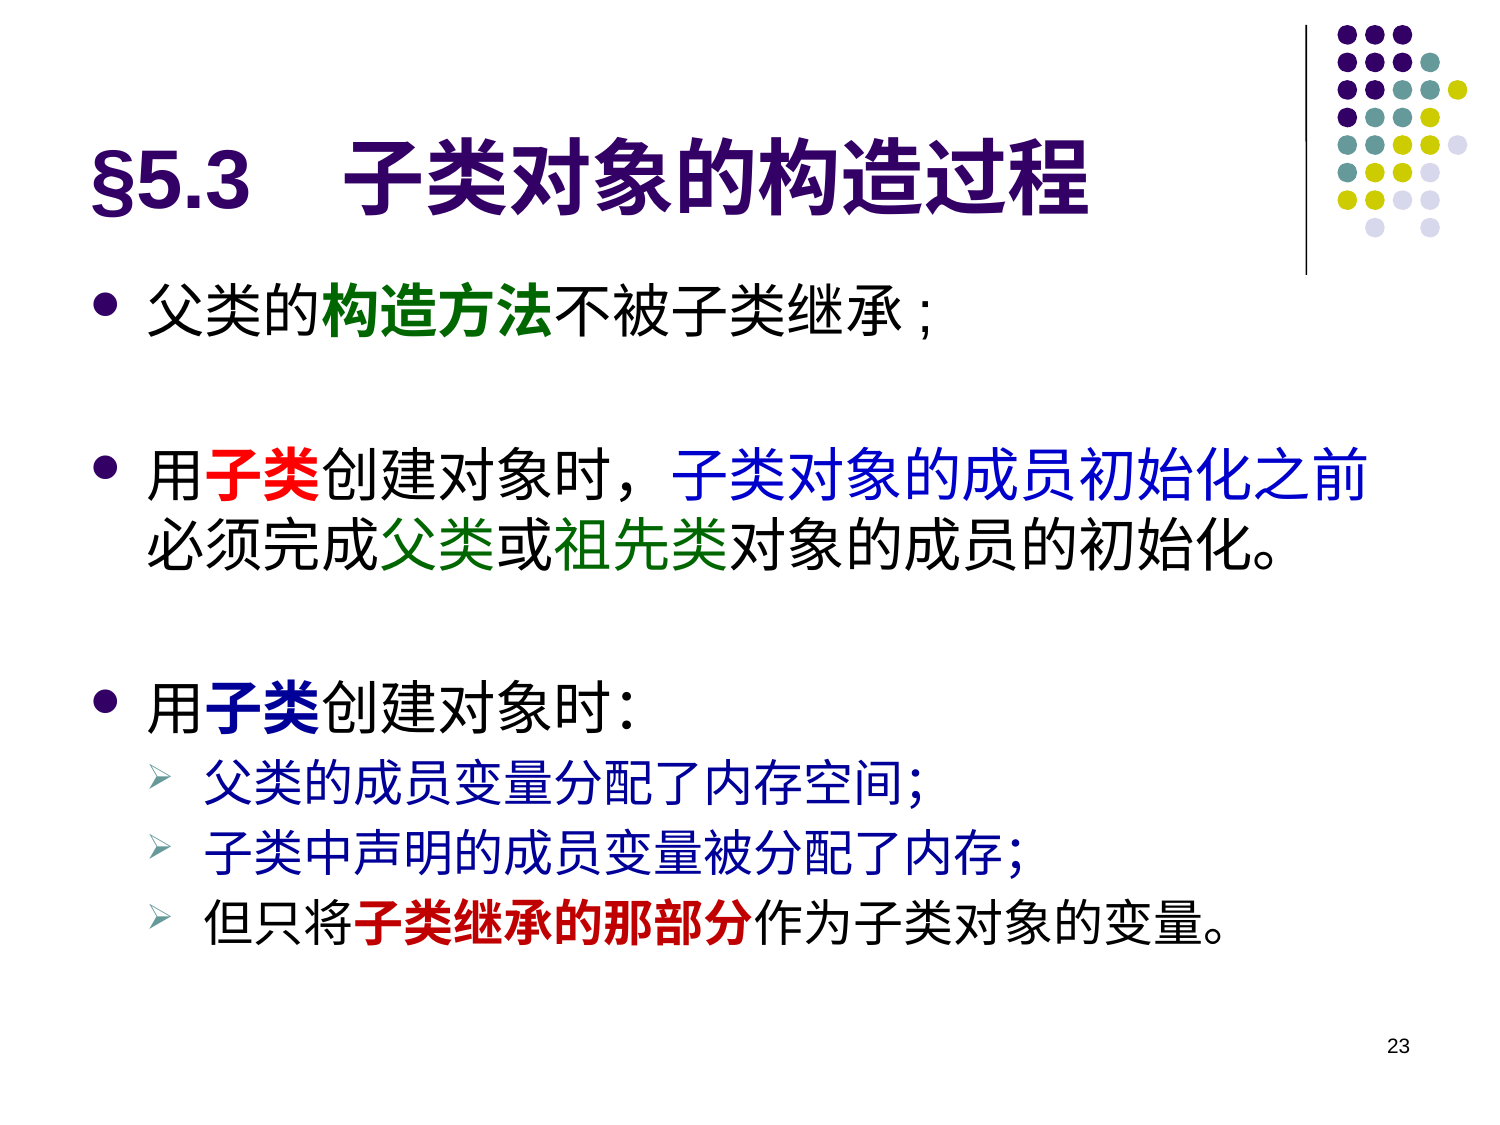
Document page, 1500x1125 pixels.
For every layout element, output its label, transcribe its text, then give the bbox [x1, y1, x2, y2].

slide_number 23 [1074, 1024, 1426, 1101]
title §5.3 子类对象的构造过程 [74, 19, 1313, 233]
list 父类的构造方法不被子类继承; 用子类创建对象时，子类对象的成员初始化之前必须完成父类或祖先类对象的成员的初始化。 用子类创建对象时： 父类的成员变量分配了内存空间； 子类中声明的成员变量被分配了内存； 但只将子类继承的那部分作为子类对象的变量。 [74, 266, 1426, 1006]
